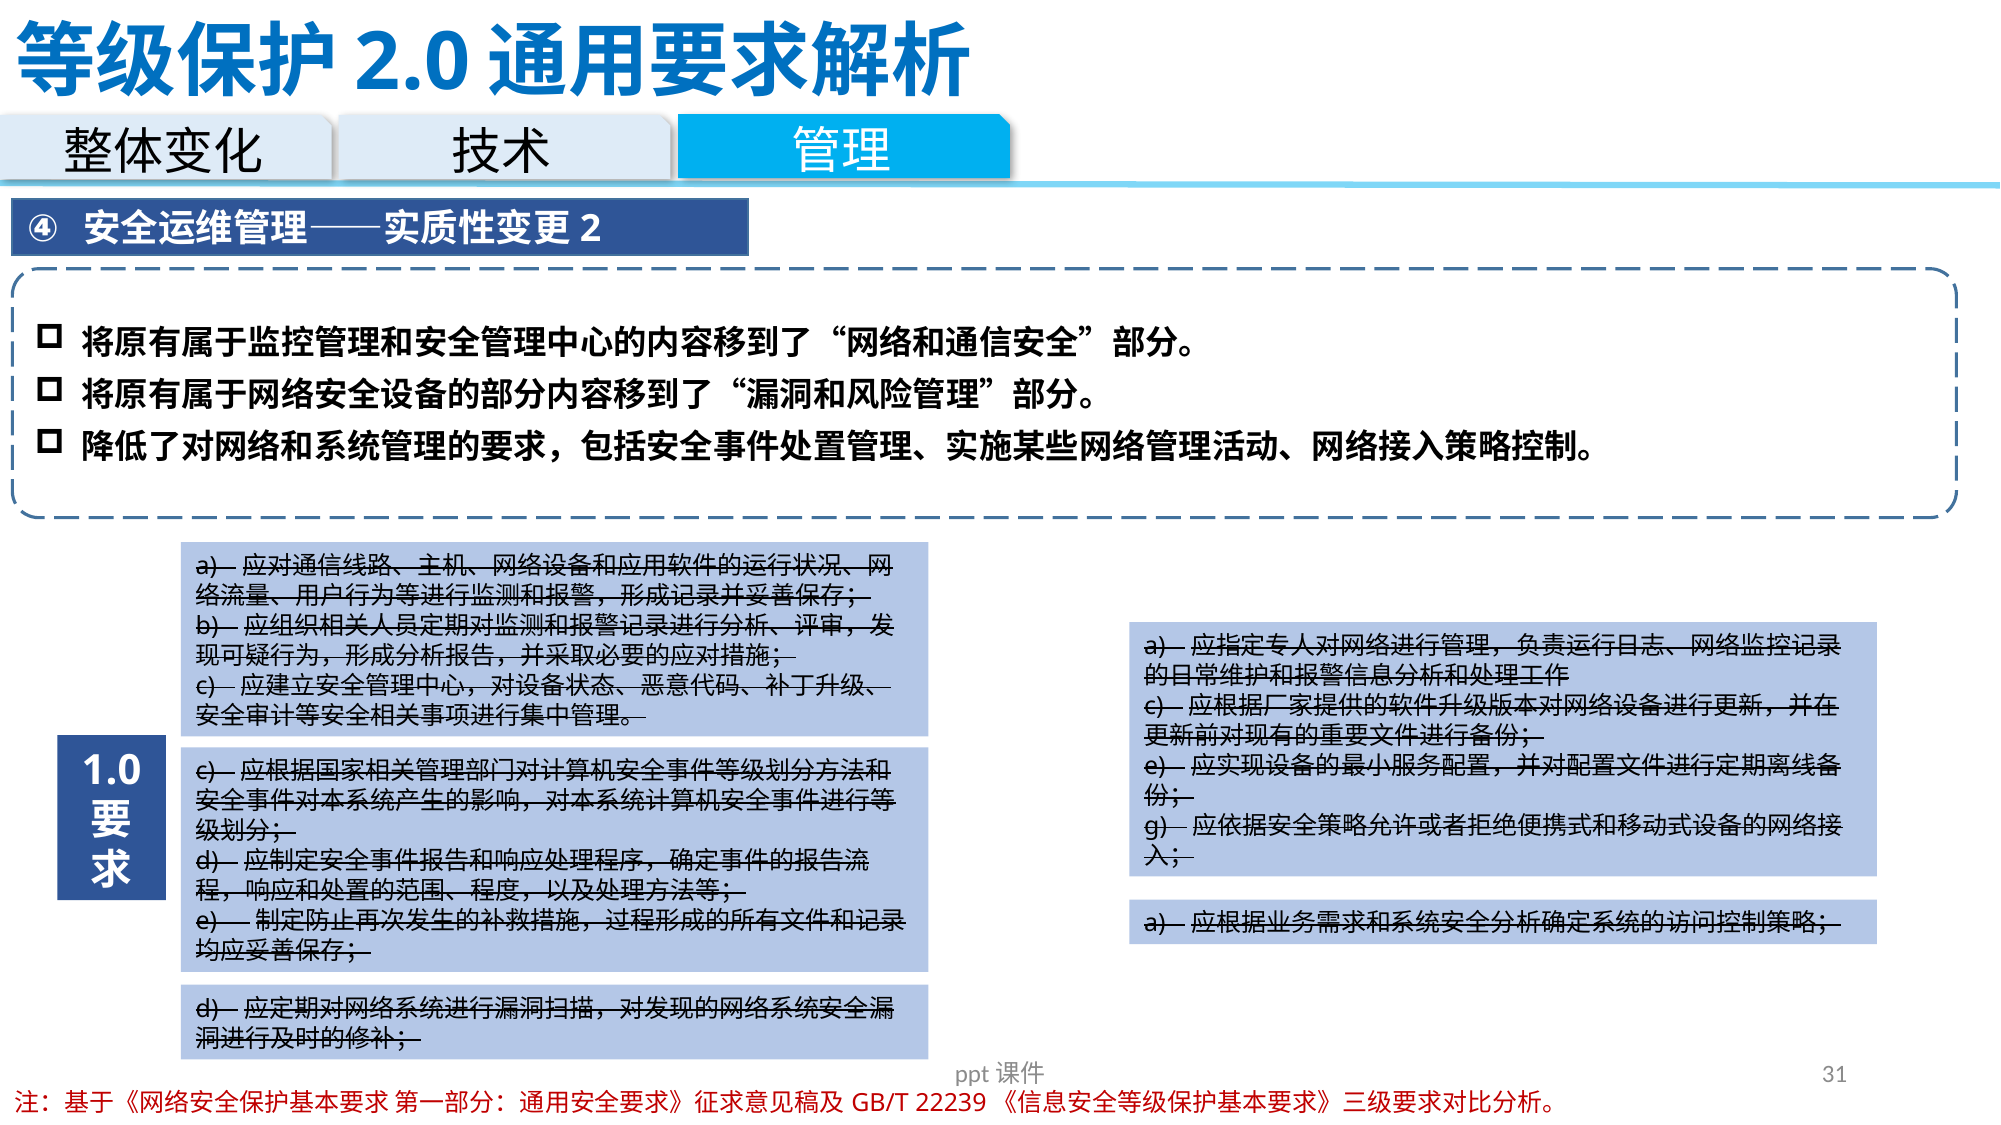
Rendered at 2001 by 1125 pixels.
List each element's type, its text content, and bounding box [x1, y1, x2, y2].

slide_number 31 [1412, 1042, 1863, 1103]
footer ppt课件 [662, 1042, 1338, 1103]
text_box 整体变化 [0, 114, 333, 180]
text_box a) 应根据业务需求和系统安全分析确定系统的访问控制策略； [1129, 899, 1877, 945]
text_box 技术 [337, 113, 672, 180]
text_box d) 应定期对网络系统进行漏洞扫描，对发现的网络系统安全漏洞进行及时的修补； [180, 984, 929, 1060]
text_box a) 应对通信线路、主机、网络设备和应用软件的运行状况、网络流量、用户行为等进行监测和报警，形成记录并妥善保存； b) 应组织相关人员定期对监测和报警记录进行分析、评审，发现可疑行为，形成分析报告，并采取必要的应对措施； c) 应建立安全管理中心，对设备状态、恶意代码、补丁升级、安全审计等安全相关事项进行集中管理。 [180, 542, 929, 737]
text_box 将原有属于监控管理和安全管理中心的内容移到了“网络和通信安全”部分。 将原有属于网络安全设备的部分内容移到了“漏洞和风险管理”部分。 降低了对网络和系统管理的要求，包括安全事件处置管理、实施某些网络管理活动、网络接入策略控制。 [11, 267, 1958, 519]
text_box 1.0 要求 [57, 735, 166, 901]
title 等级保护2.0通用要求解析 [0, 1, 1292, 114]
text_box 安全运维管理——实质性变更2 [11, 198, 749, 256]
text_box 注：基于《网络安全保护基本要求 第一部分：通用安全要求》征求意见稿及GB/T 22239《信息安全等级保护基本要求》三级要求对比分析。 [0, 1079, 1800, 1125]
text_box c) 应根据国家相关管理部门对计算机安全事件等级划分方法和安全事件对本系统产生的影响，对本系统计算机安全事件进行等级划分； d) 应制定安全事件报告和响应处理程序，确定事件的报告流程，响应和处置的范围、程度，以及处理方法等； e) 制定防止再次发生的补救措施，过程形成的所有文件和记录均应妥善保存； [180, 747, 929, 972]
text_box 管理 [676, 113, 1011, 180]
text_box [0, 182, 2000, 186]
text_box a) 应指定专人对网络进行管理，负责运行日志、网络监控记录的日常维护和报警信息分析和处理工作 c) 应根据厂家提供的软件升级版本对网络设备进行更新，并在更新前对现有的重要文件进行备份； e) 应实现设备的最小服务配置，并对配置文件进行定期离线备份； g) 应依据安全策略允许或者拒绝便携式和移动式设备的网络接入； [1129, 622, 1877, 877]
